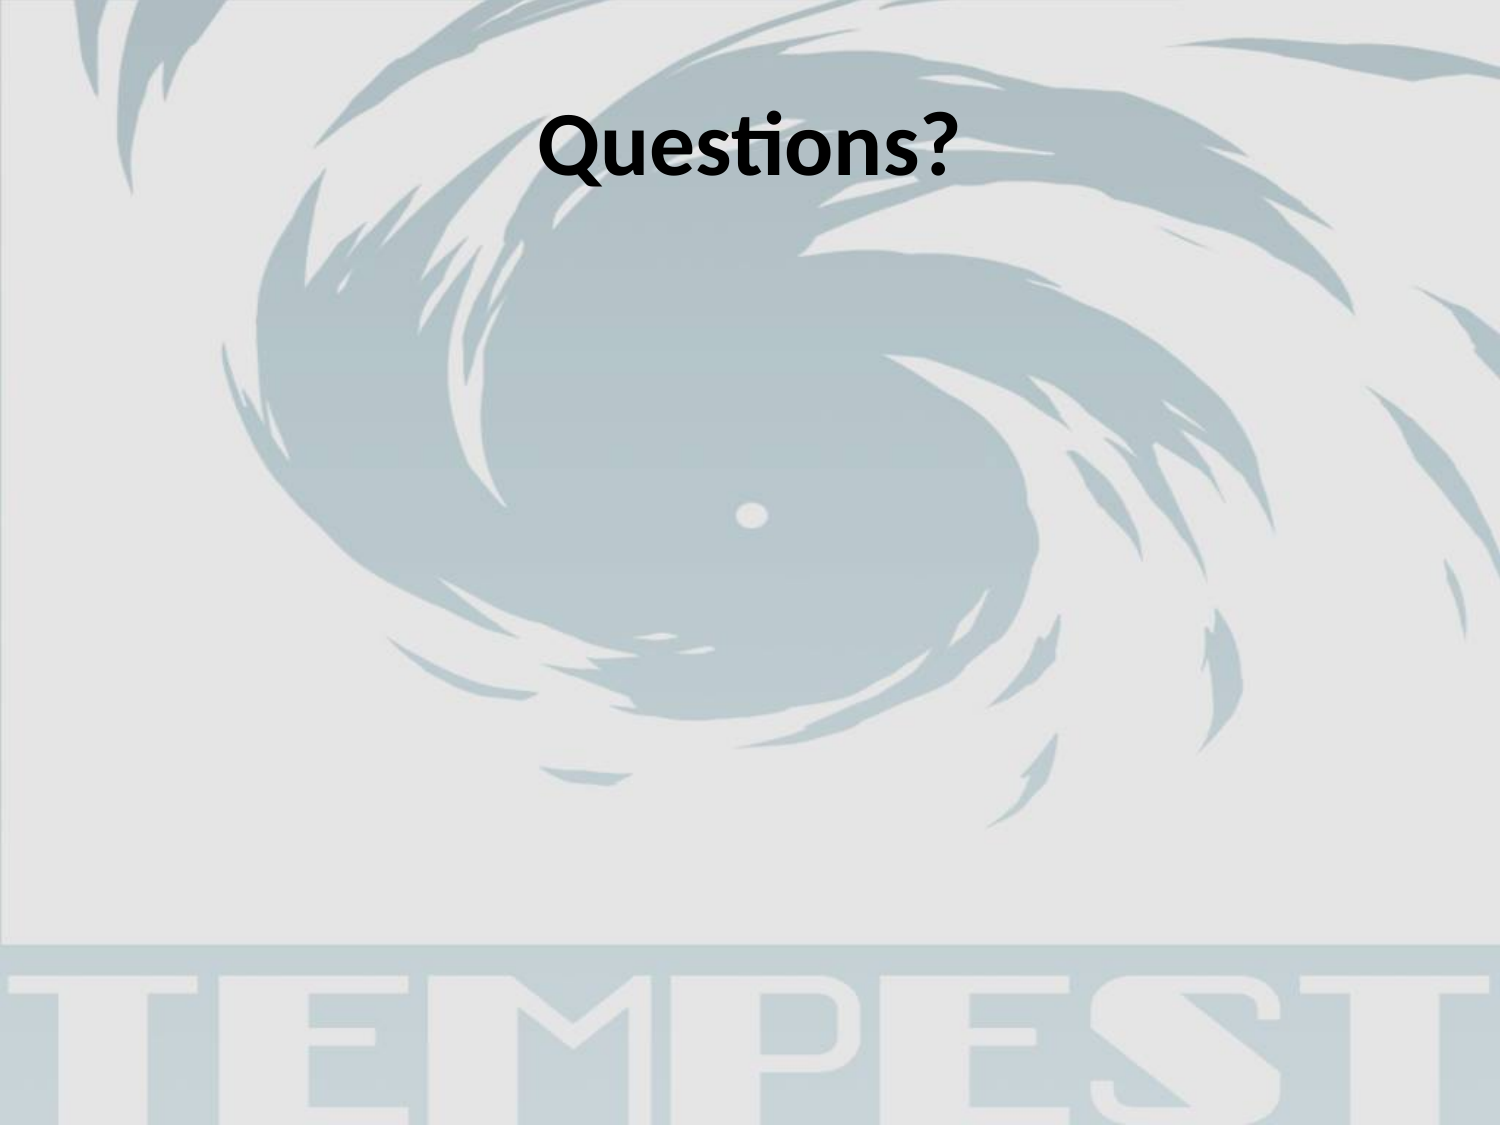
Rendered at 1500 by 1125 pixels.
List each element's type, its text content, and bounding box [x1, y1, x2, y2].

picture [0, 0, 1500, 1125]
title Questions? [75, 45, 1425, 233]
